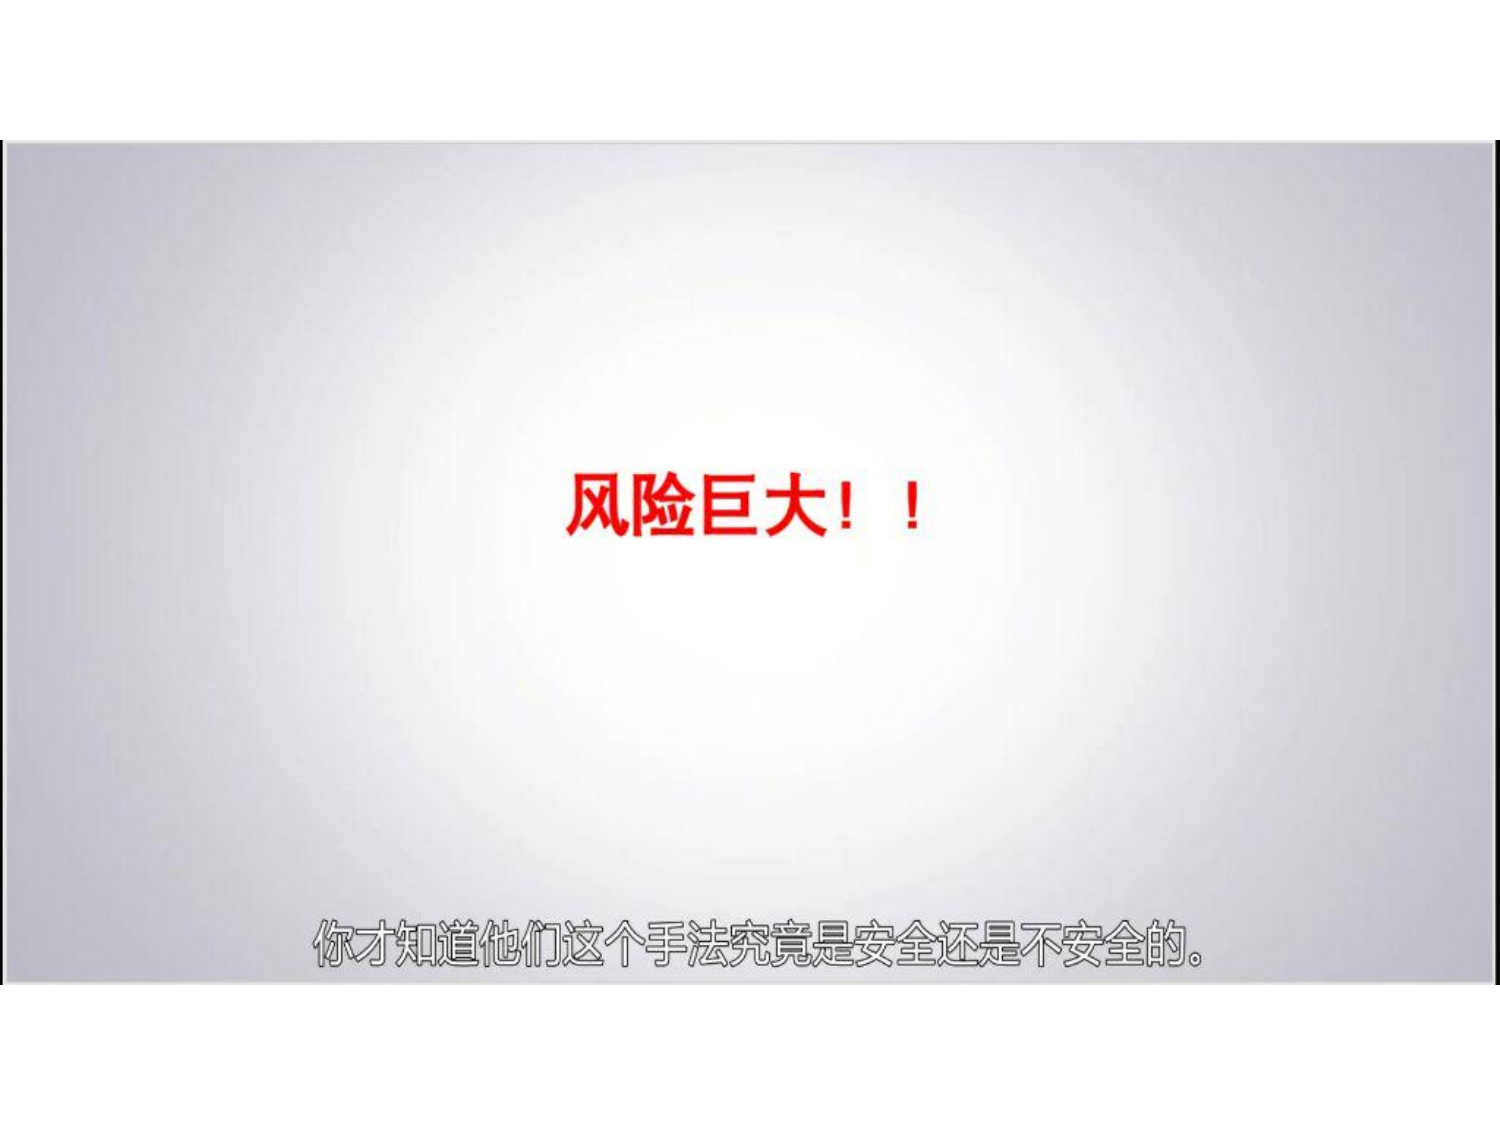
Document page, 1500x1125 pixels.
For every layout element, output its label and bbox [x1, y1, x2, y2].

picture [0, 140, 1500, 985]
